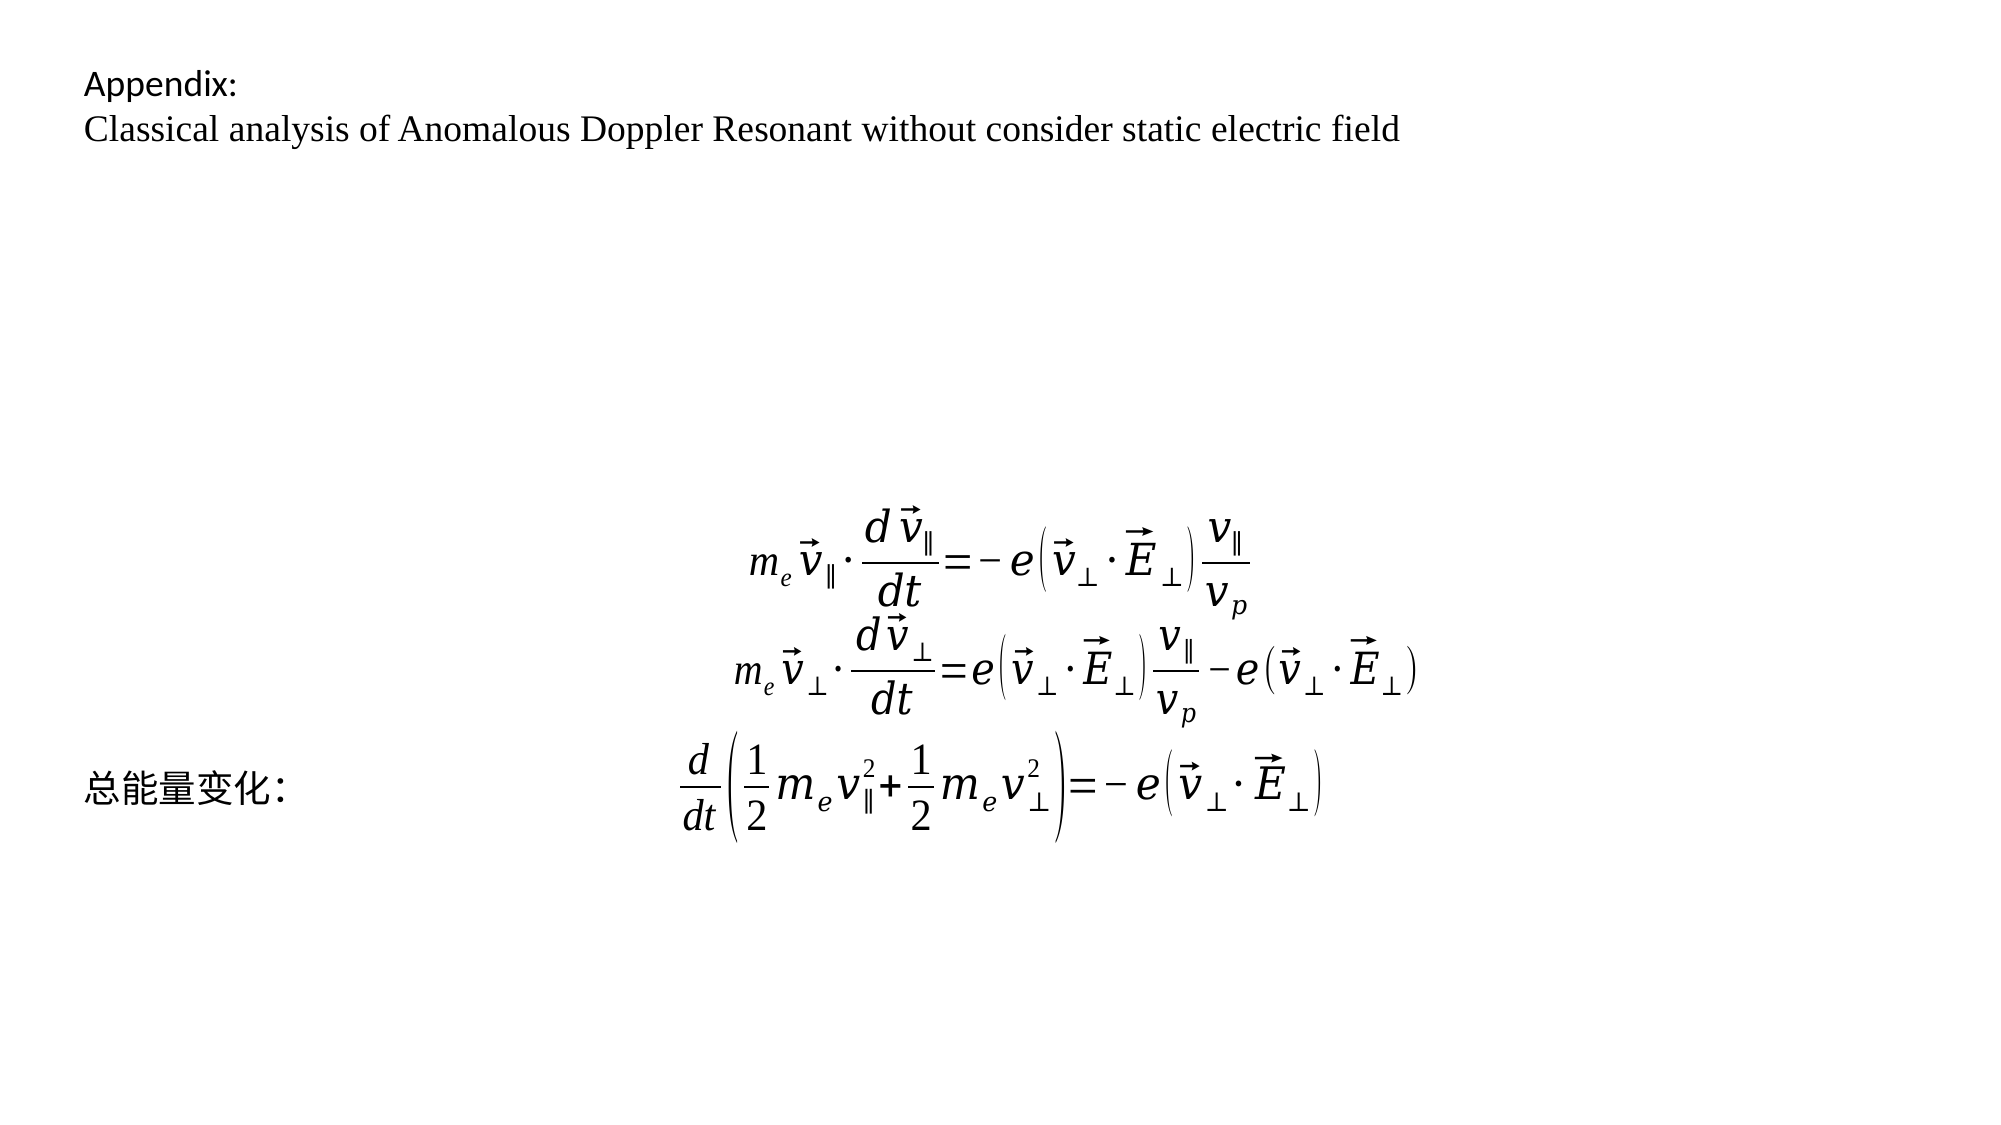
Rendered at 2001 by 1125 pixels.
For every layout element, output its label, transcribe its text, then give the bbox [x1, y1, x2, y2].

text_box Appendix: Classical analysis of Anomalous Doppler Resonant without consider static electric field [69, 51, 1643, 156]
text_box 总能量变化： [69, 757, 432, 818]
